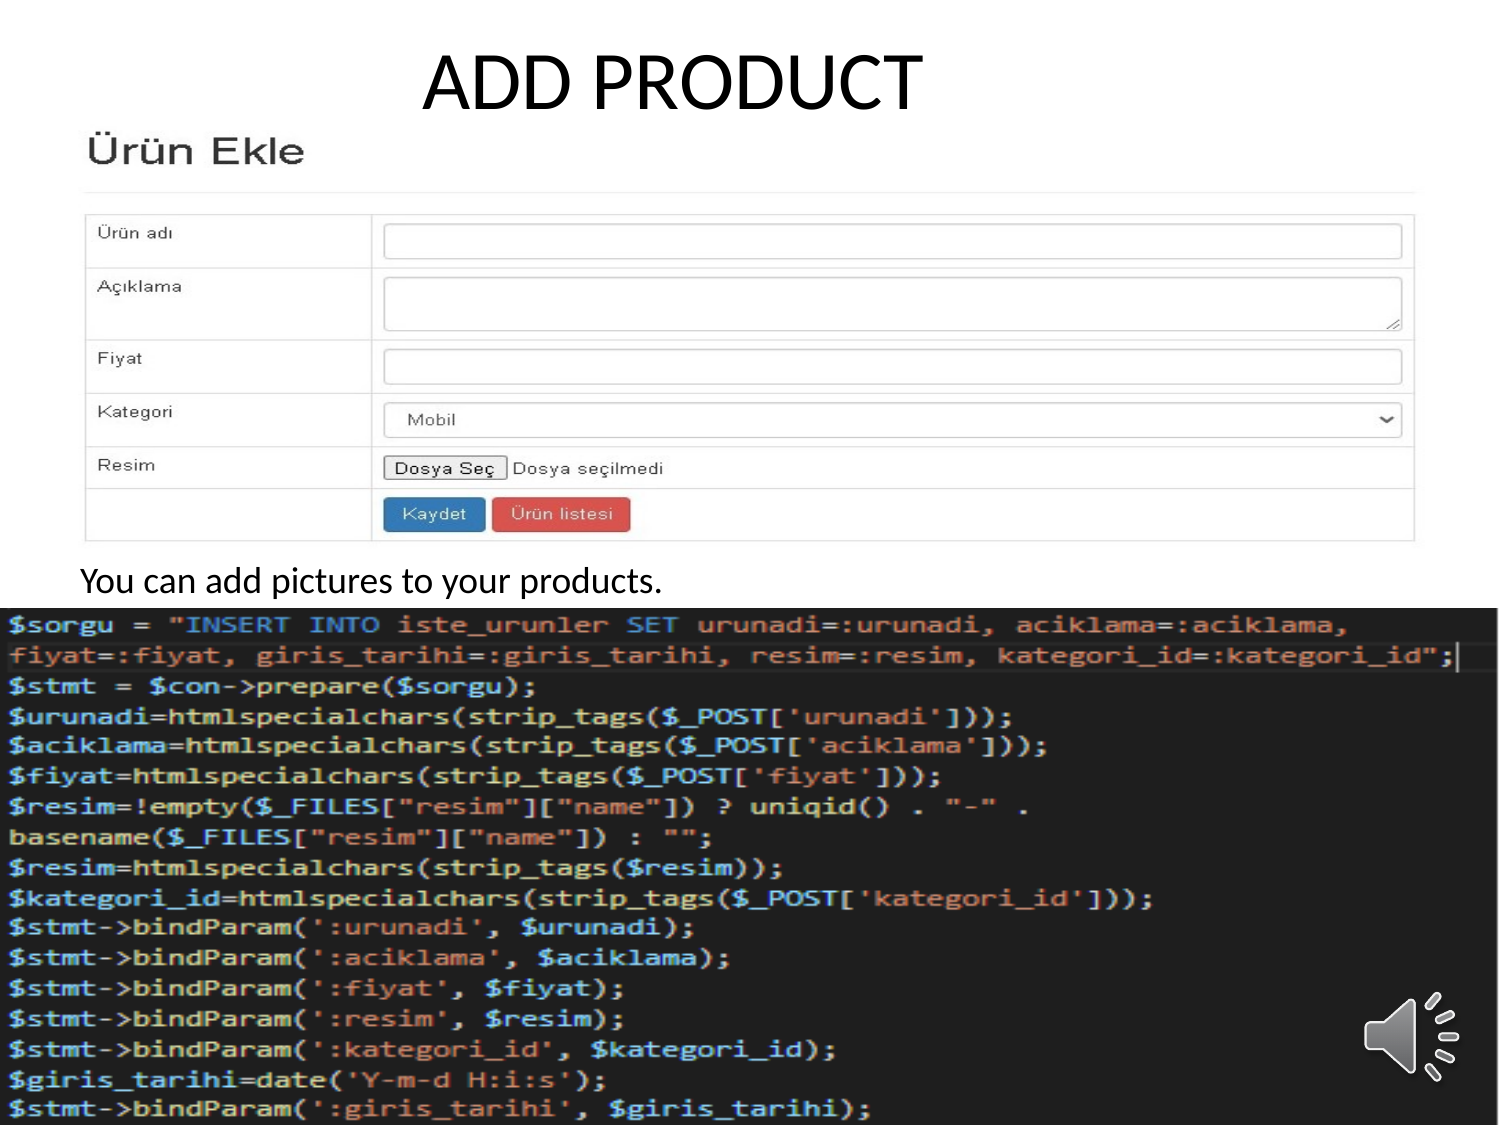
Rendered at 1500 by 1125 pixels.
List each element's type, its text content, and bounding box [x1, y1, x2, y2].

text_box ADD PRODUCT [407, 18, 1140, 111]
picture [0, 608, 1500, 1125]
picture [41, 112, 1483, 561]
text_box You can add pictures to your products. [64, 569, 774, 607]
